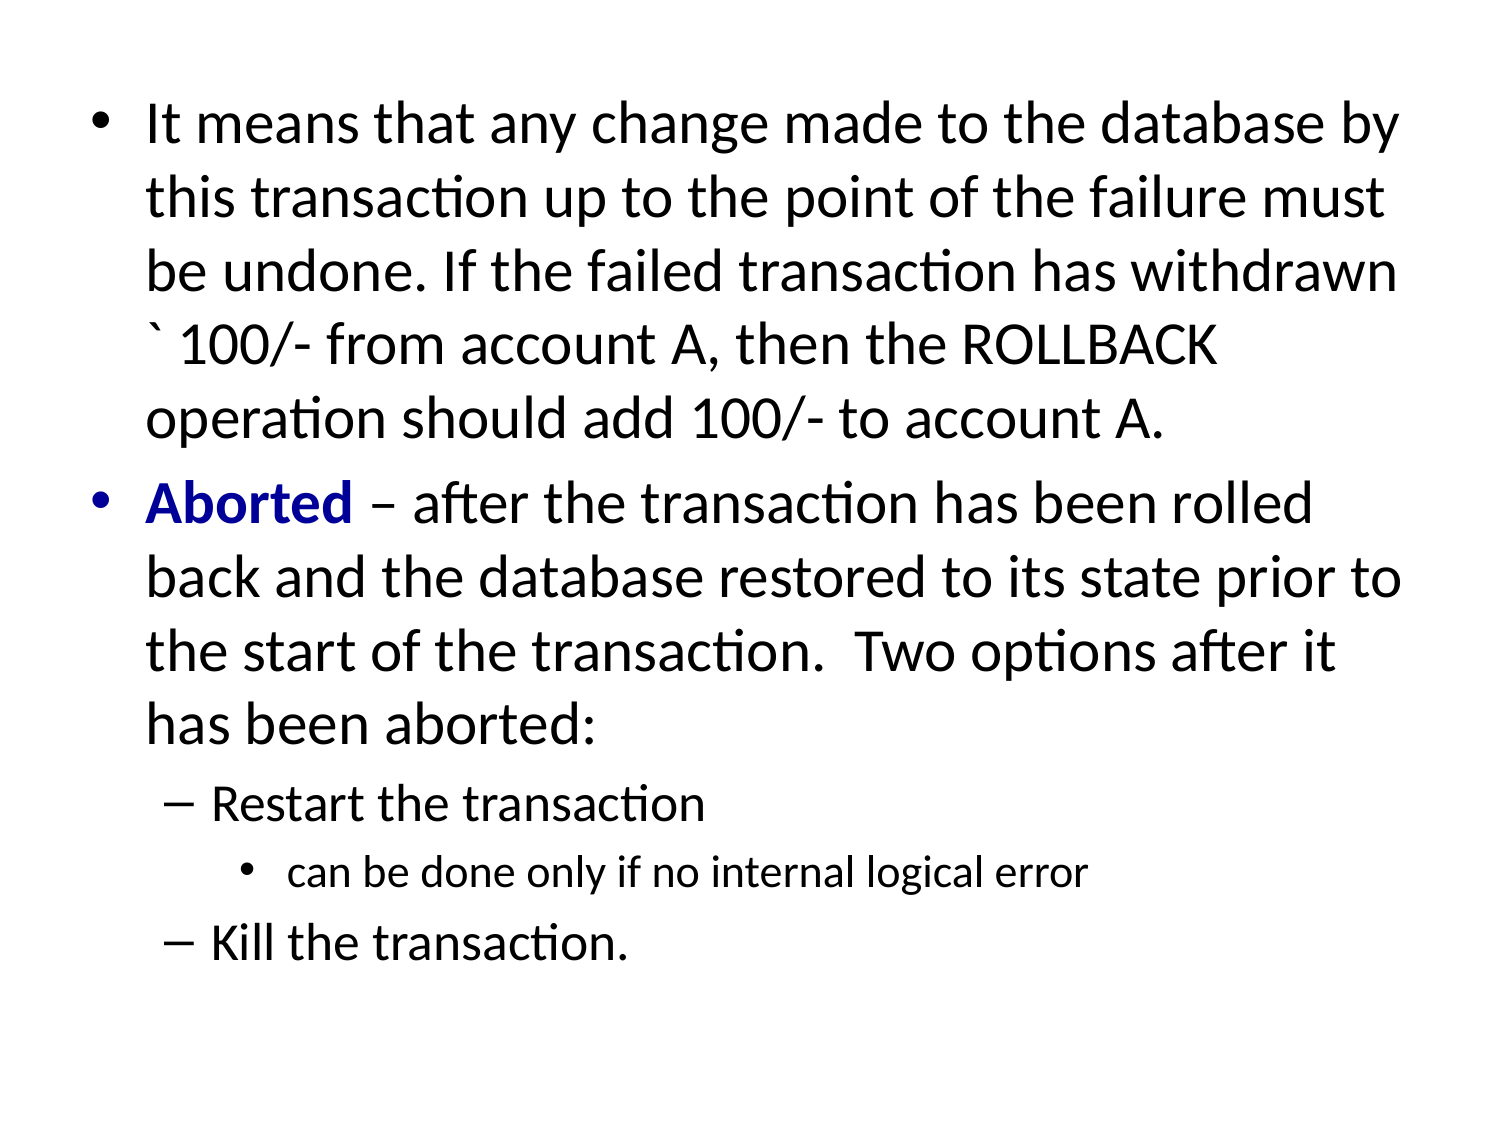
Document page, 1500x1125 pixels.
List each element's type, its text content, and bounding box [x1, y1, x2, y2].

list It means that any change made to the database by this transaction up to the point of the failure must be undone. If the failed transaction has withdrawn ` 100/- from account A, then the ROLLBACK operation should add 100/- to account A. Aborted – after the transaction has been rolled back and the database restored to its state prior to the start of the transaction. Two options after it has been aborted: Restart the transaction can be done only if no internal logical error Kill the transaction. [75, 75, 1425, 1005]
